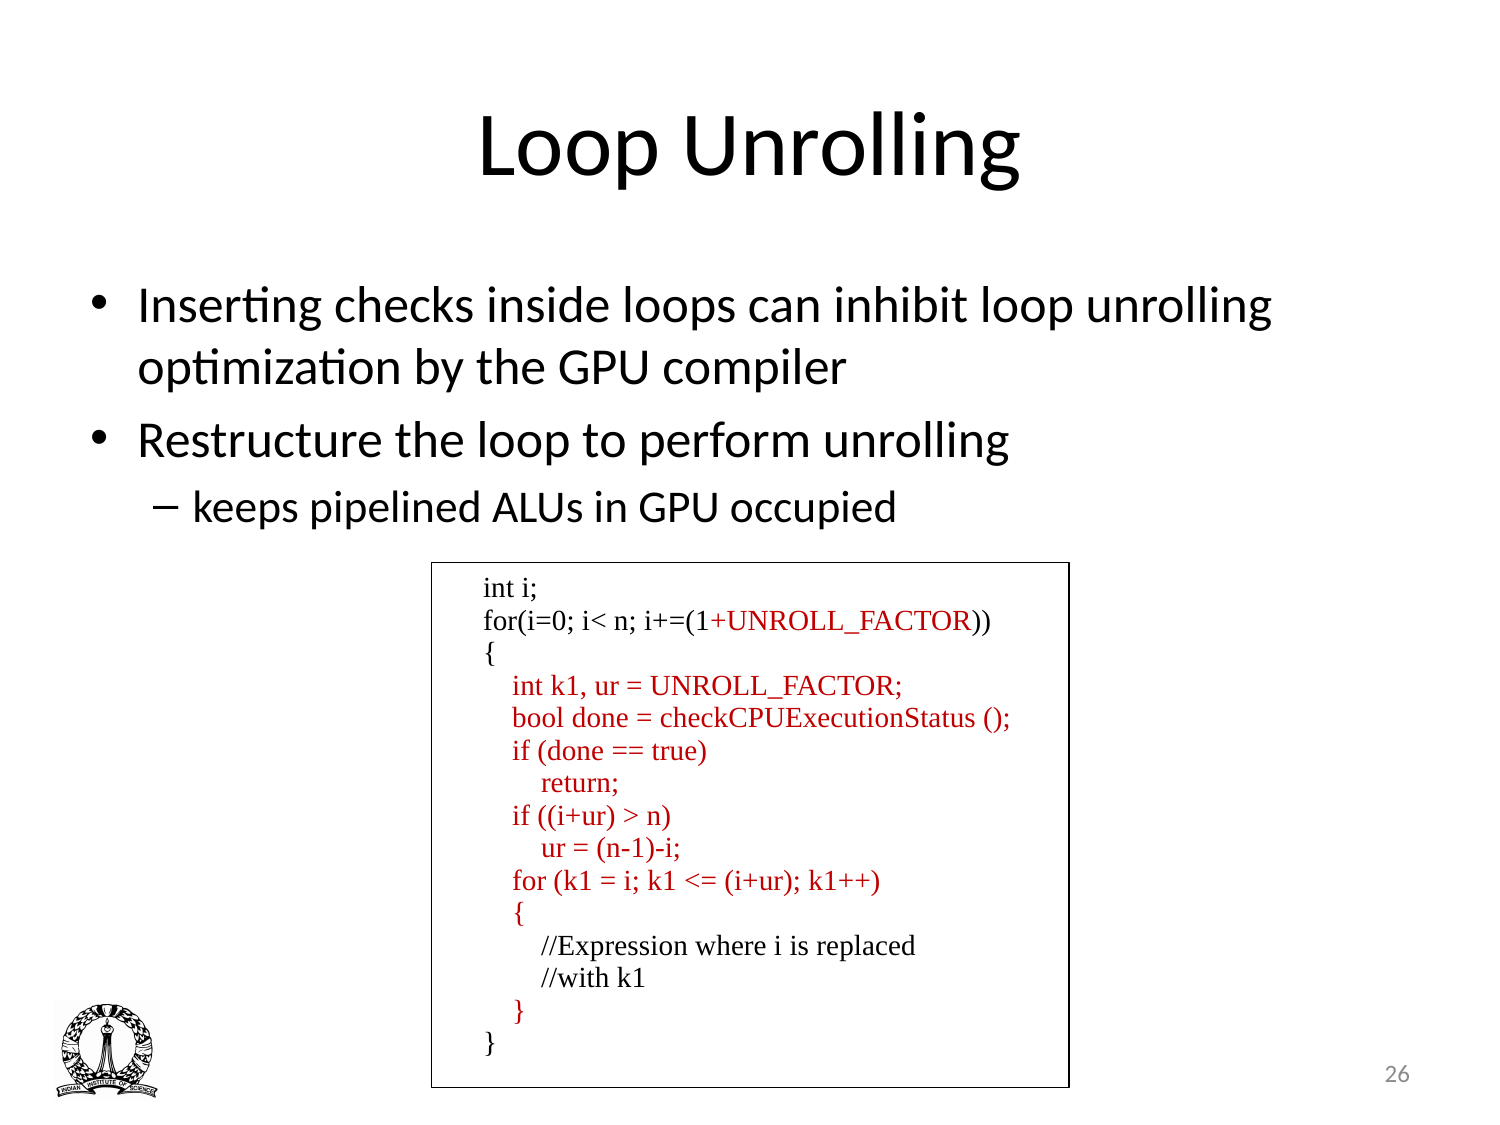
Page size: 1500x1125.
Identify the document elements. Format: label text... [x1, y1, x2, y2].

text_box [431, 562, 1069, 1088]
slide_number 26 [1074, 1042, 1425, 1103]
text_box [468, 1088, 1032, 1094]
picture [53, 1000, 160, 1101]
list Inserting checks inside loops can inhibit loop unrolling optimization by the GPU compiler Restructure the loop to perform unrolling keeps pipelined ALUs in GPU occupied [75, 262, 1425, 539]
title Loop Unrolling [75, 45, 1425, 233]
